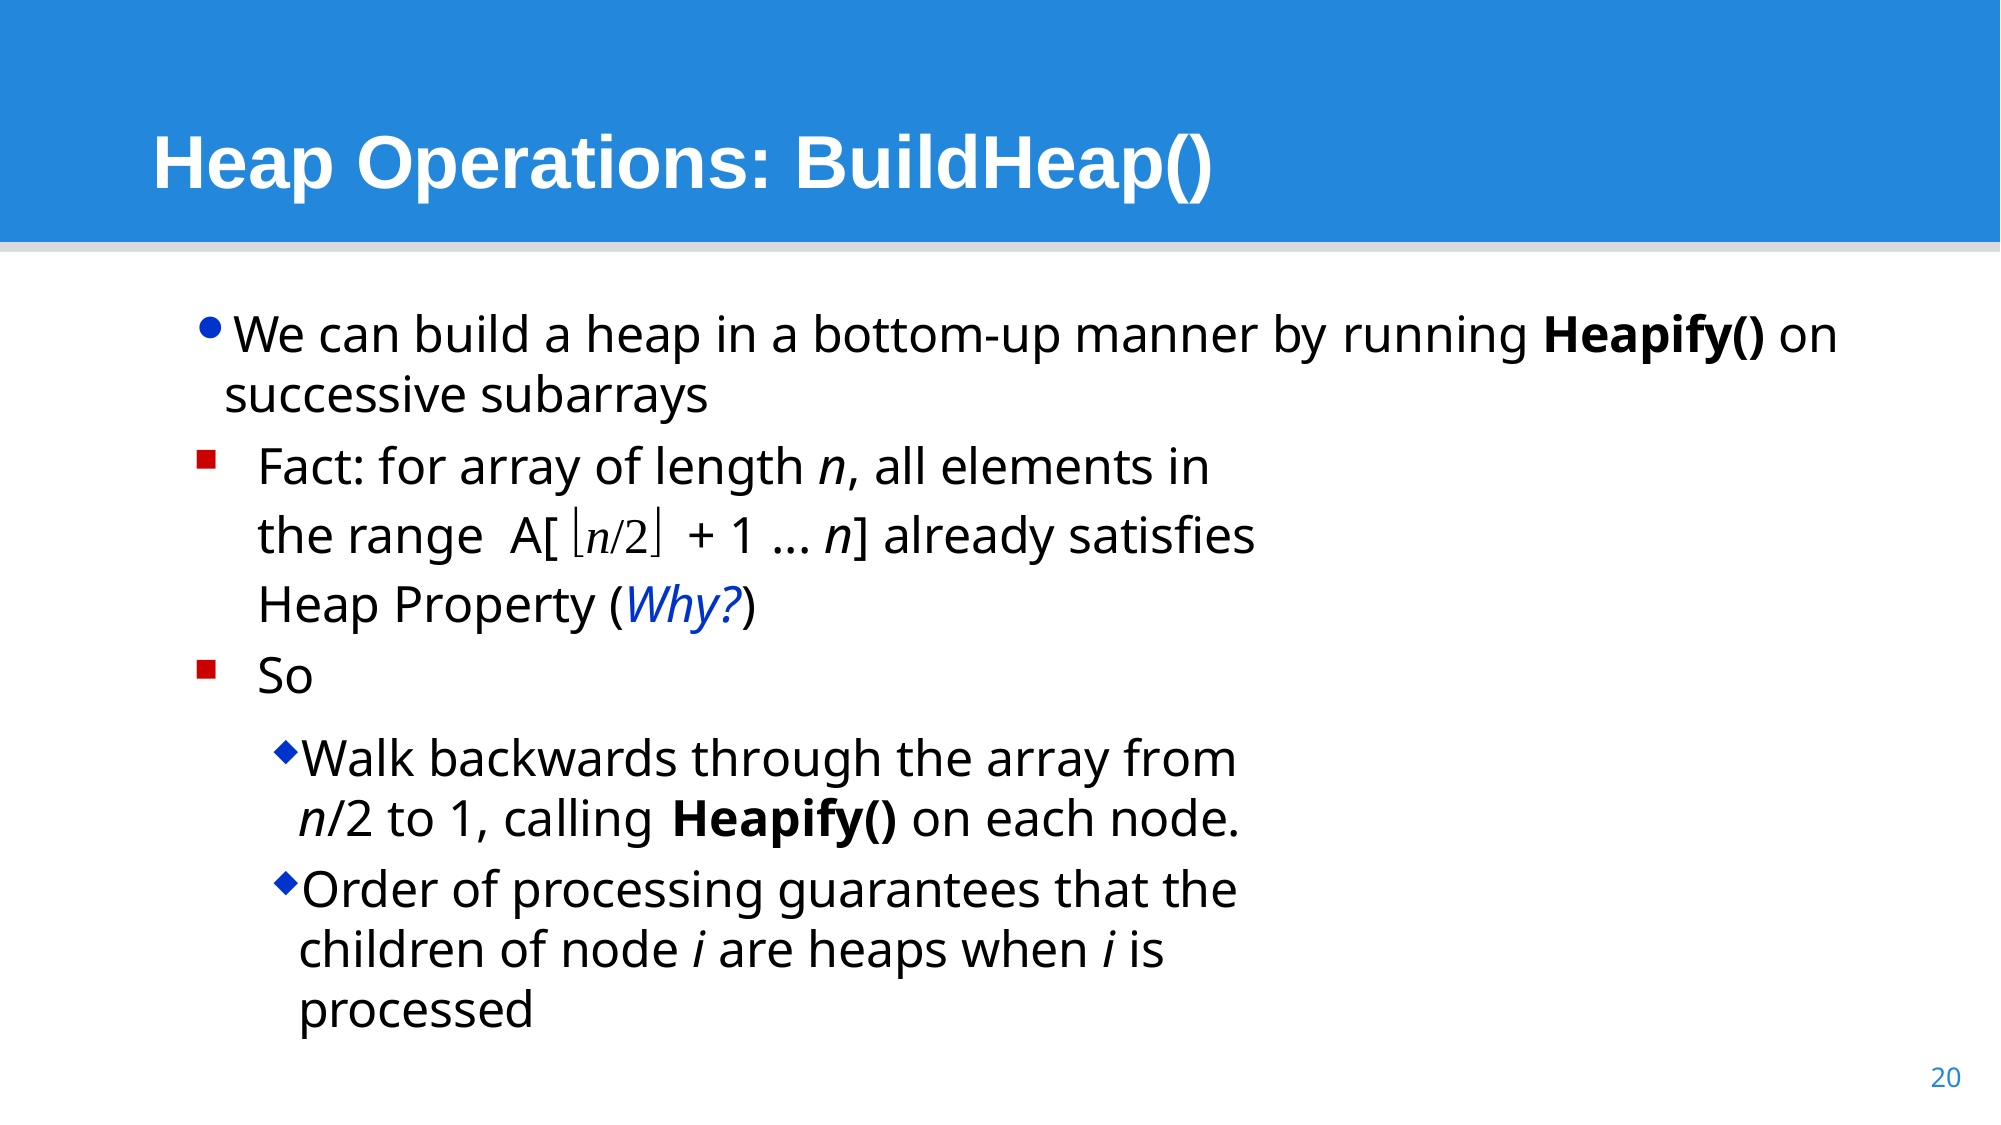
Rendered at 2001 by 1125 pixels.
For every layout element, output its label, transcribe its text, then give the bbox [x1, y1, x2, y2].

title Heap Operations: BuildHeap() [150, 111, 1400, 302]
slide_number 20 [1924, 1064, 1982, 1097]
text_box We can build a heap in a bottom-up manner by running Heapify() on successive subarrays Fact: for array of length n, all elements in the range A[ n/2 + 1 ... n] already satisfies Heap Property (Why?) So Walk backwards through the array from n/2 to 1, calling Heapify() on each node. Order of processing guarantees that the children of node i are heaps when i is processed [194, 290, 1963, 1038]
